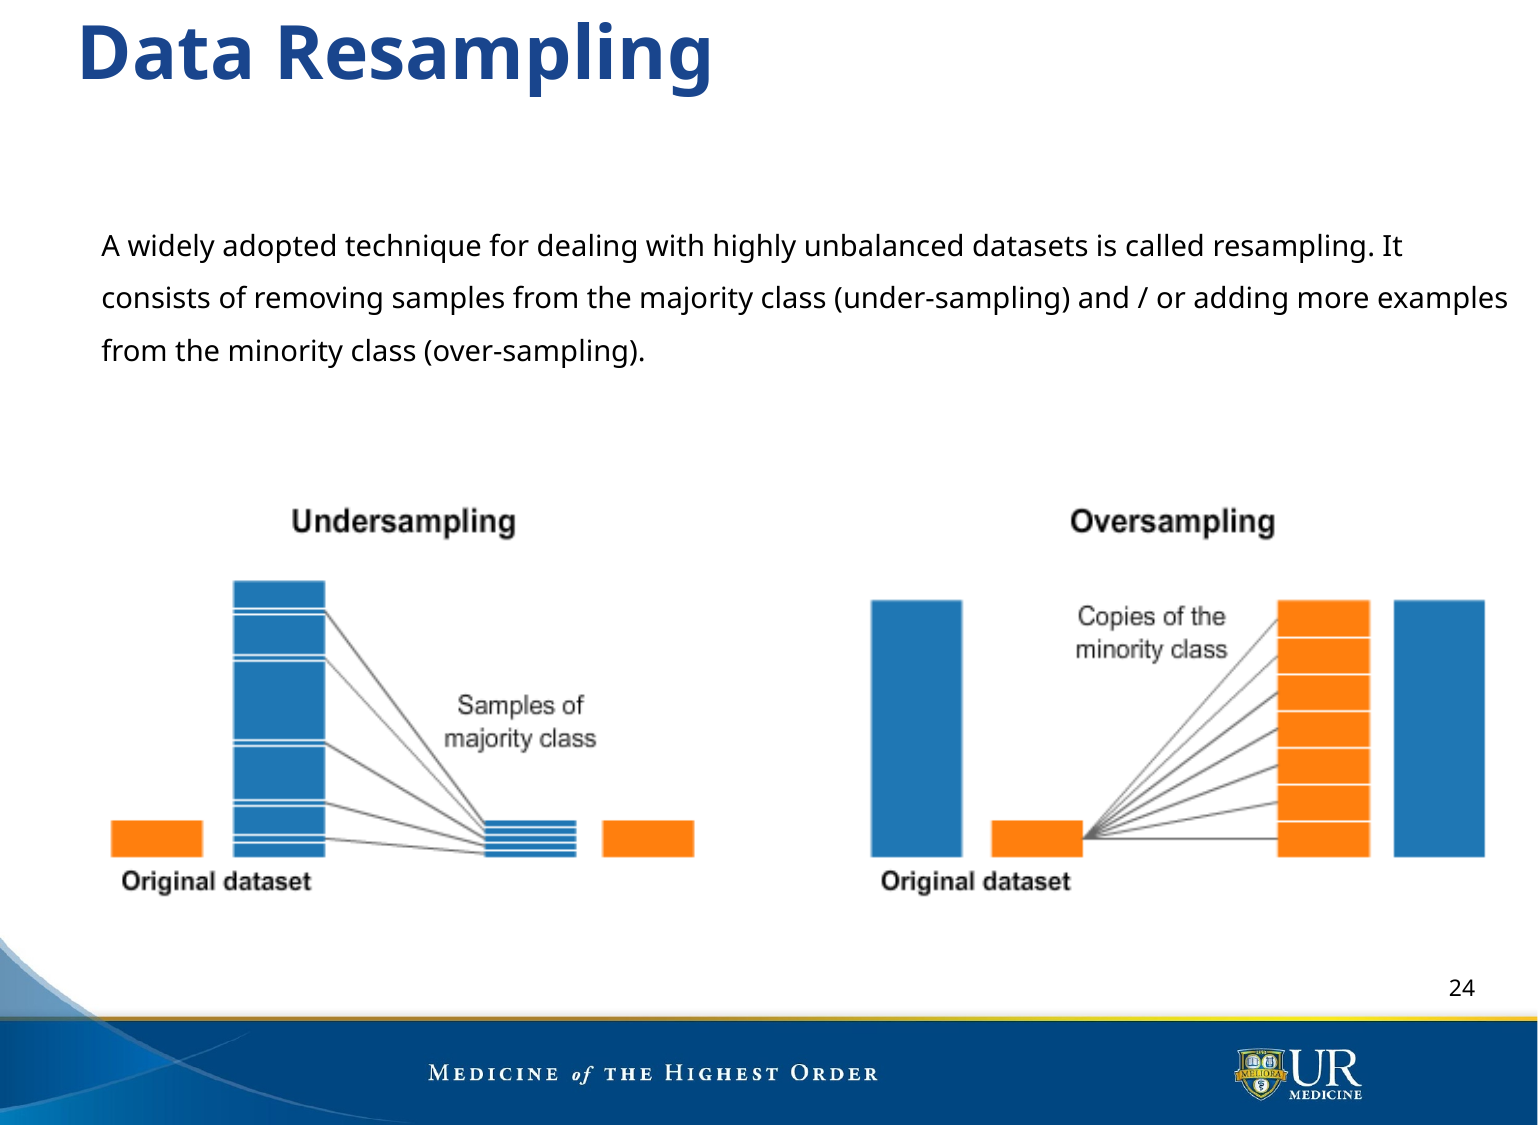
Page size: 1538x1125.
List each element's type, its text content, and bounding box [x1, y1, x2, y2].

picture [0, 0, 1538, 1125]
slide_number 24 [1116, 974, 1476, 1006]
title Data Resampling [76, 18, 1461, 124]
list A widely adopted technique for dealing with highly unbalanced datasets is called resampling. It consists of removing samples from the majority class (under-sampling) and / or adding more examples from the minority class (over-sampling). [26, 139, 1512, 425]
